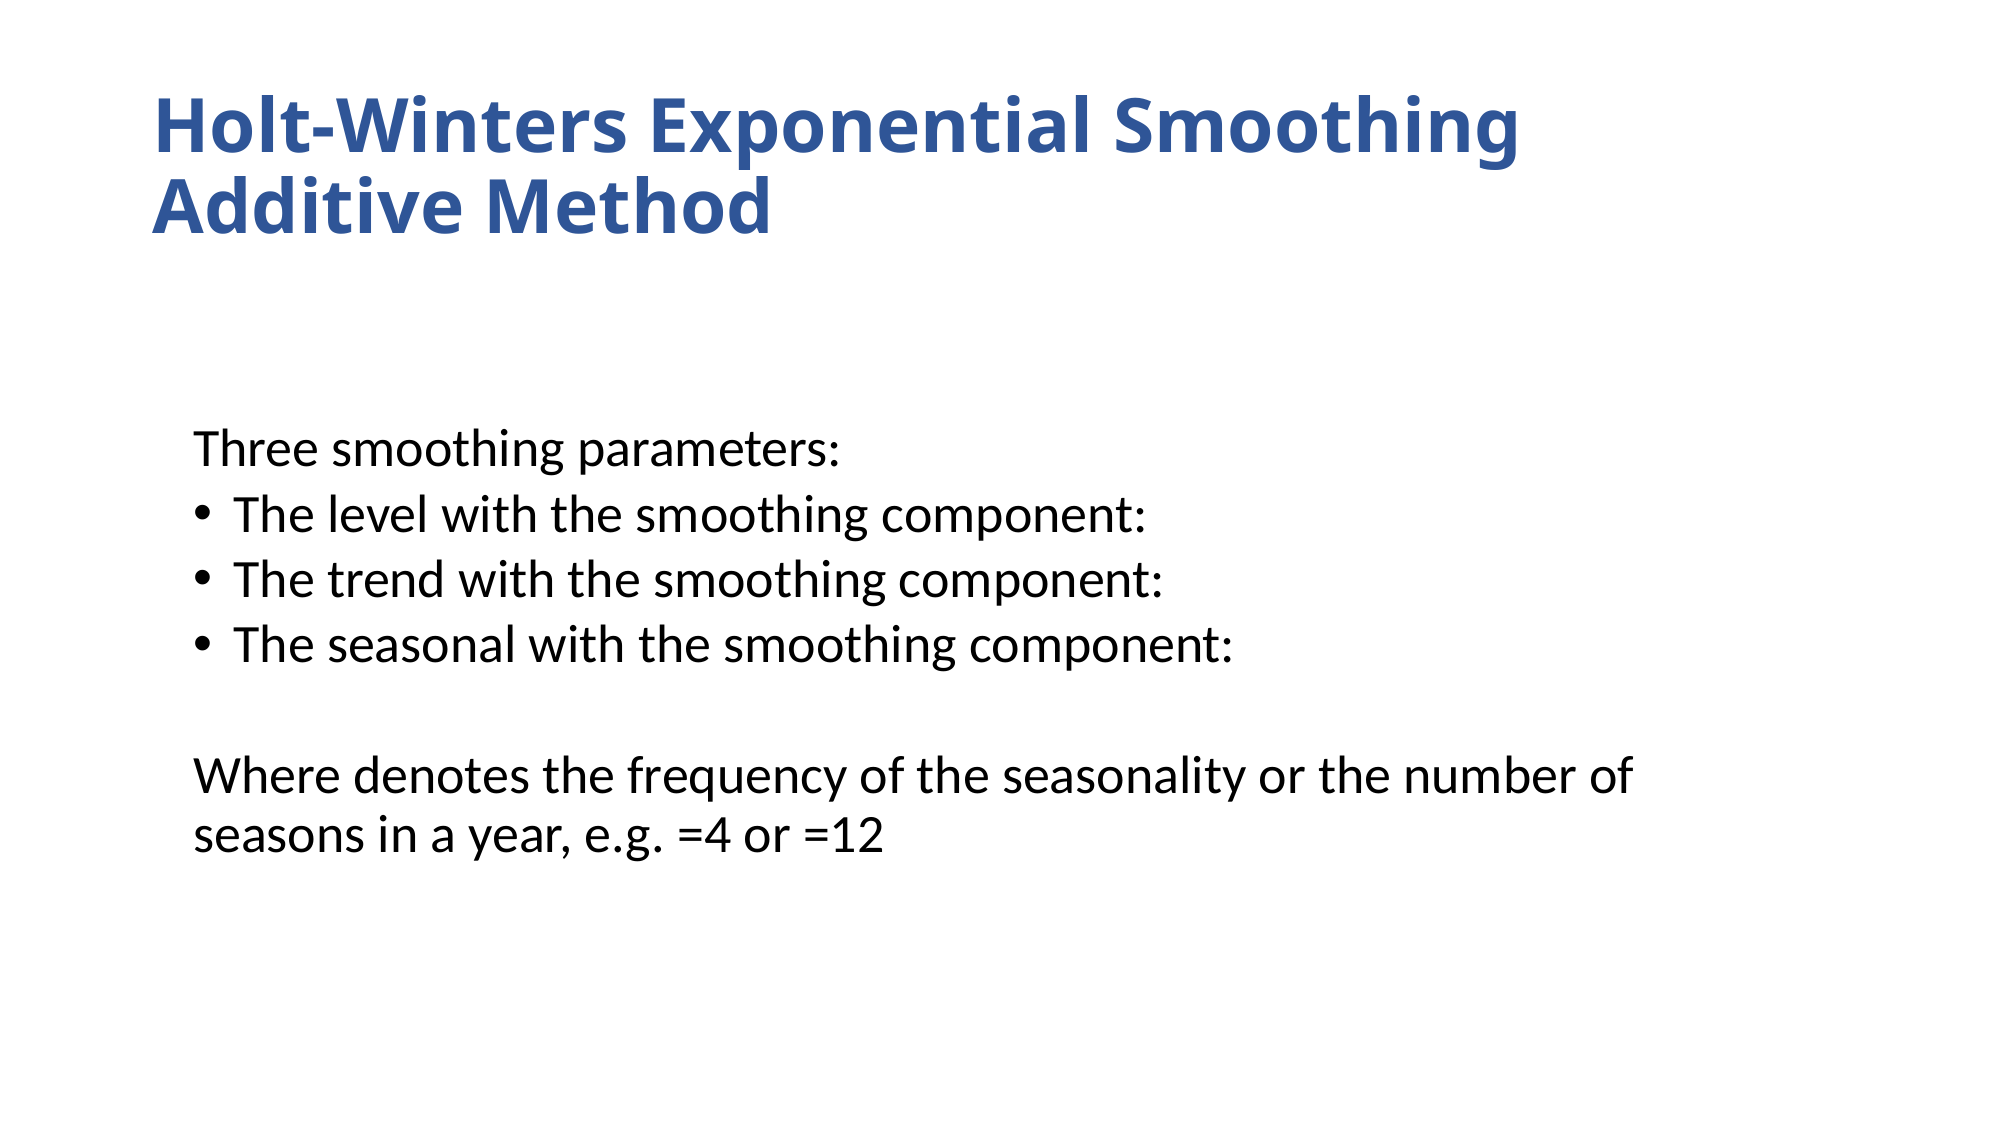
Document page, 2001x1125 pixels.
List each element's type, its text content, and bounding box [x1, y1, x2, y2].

title Holt-Winters Exponential Smoothing Additive Method [137, 59, 1863, 278]
